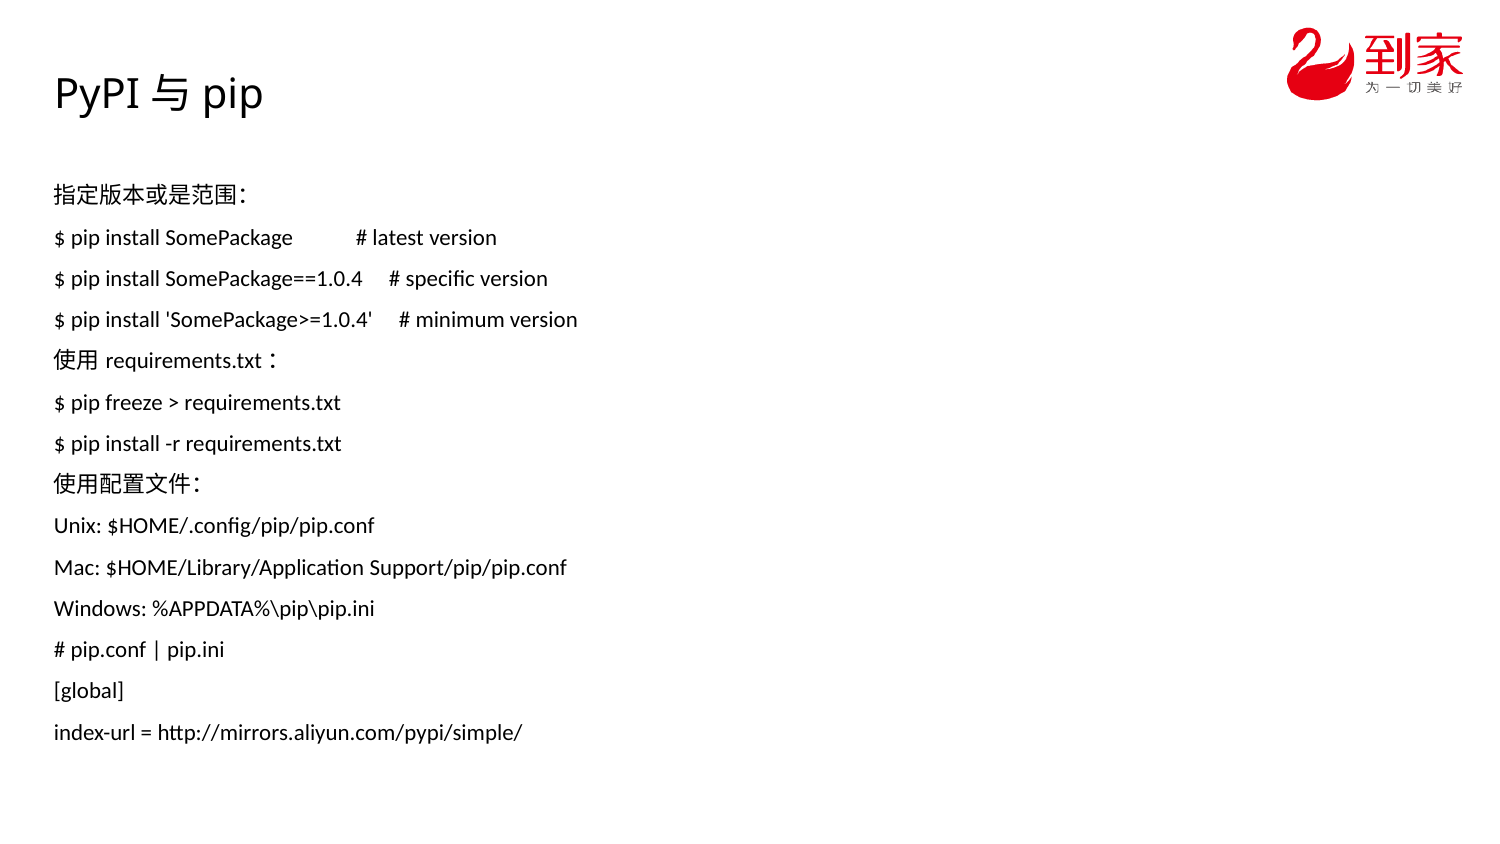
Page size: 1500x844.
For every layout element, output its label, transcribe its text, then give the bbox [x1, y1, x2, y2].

picture [1275, 12, 1476, 110]
text_box PyPI与pip [46, 59, 600, 125]
text_box 指定版本或是范围： $ pip install SomePackage # latest version $ pip install SomePackage==1.0.4 # specific version $ pip install 'SomePackage>=1.0.4' # minimum version 使用requirements.txt： $ pip freeze > requirements.txt $ pip install -r requirements.txt 使用配置文件： Unix: $HOME/.config/pip/pip.conf Mac: $HOME/Library/Application Support/pip/pip.conf Windows: %APPDATA%\pip\pip.ini # pip.conf | pip.ini [global] index-url = http://mirrors.aliyun.com/pypi/simple/ [46, 159, 1397, 785]
